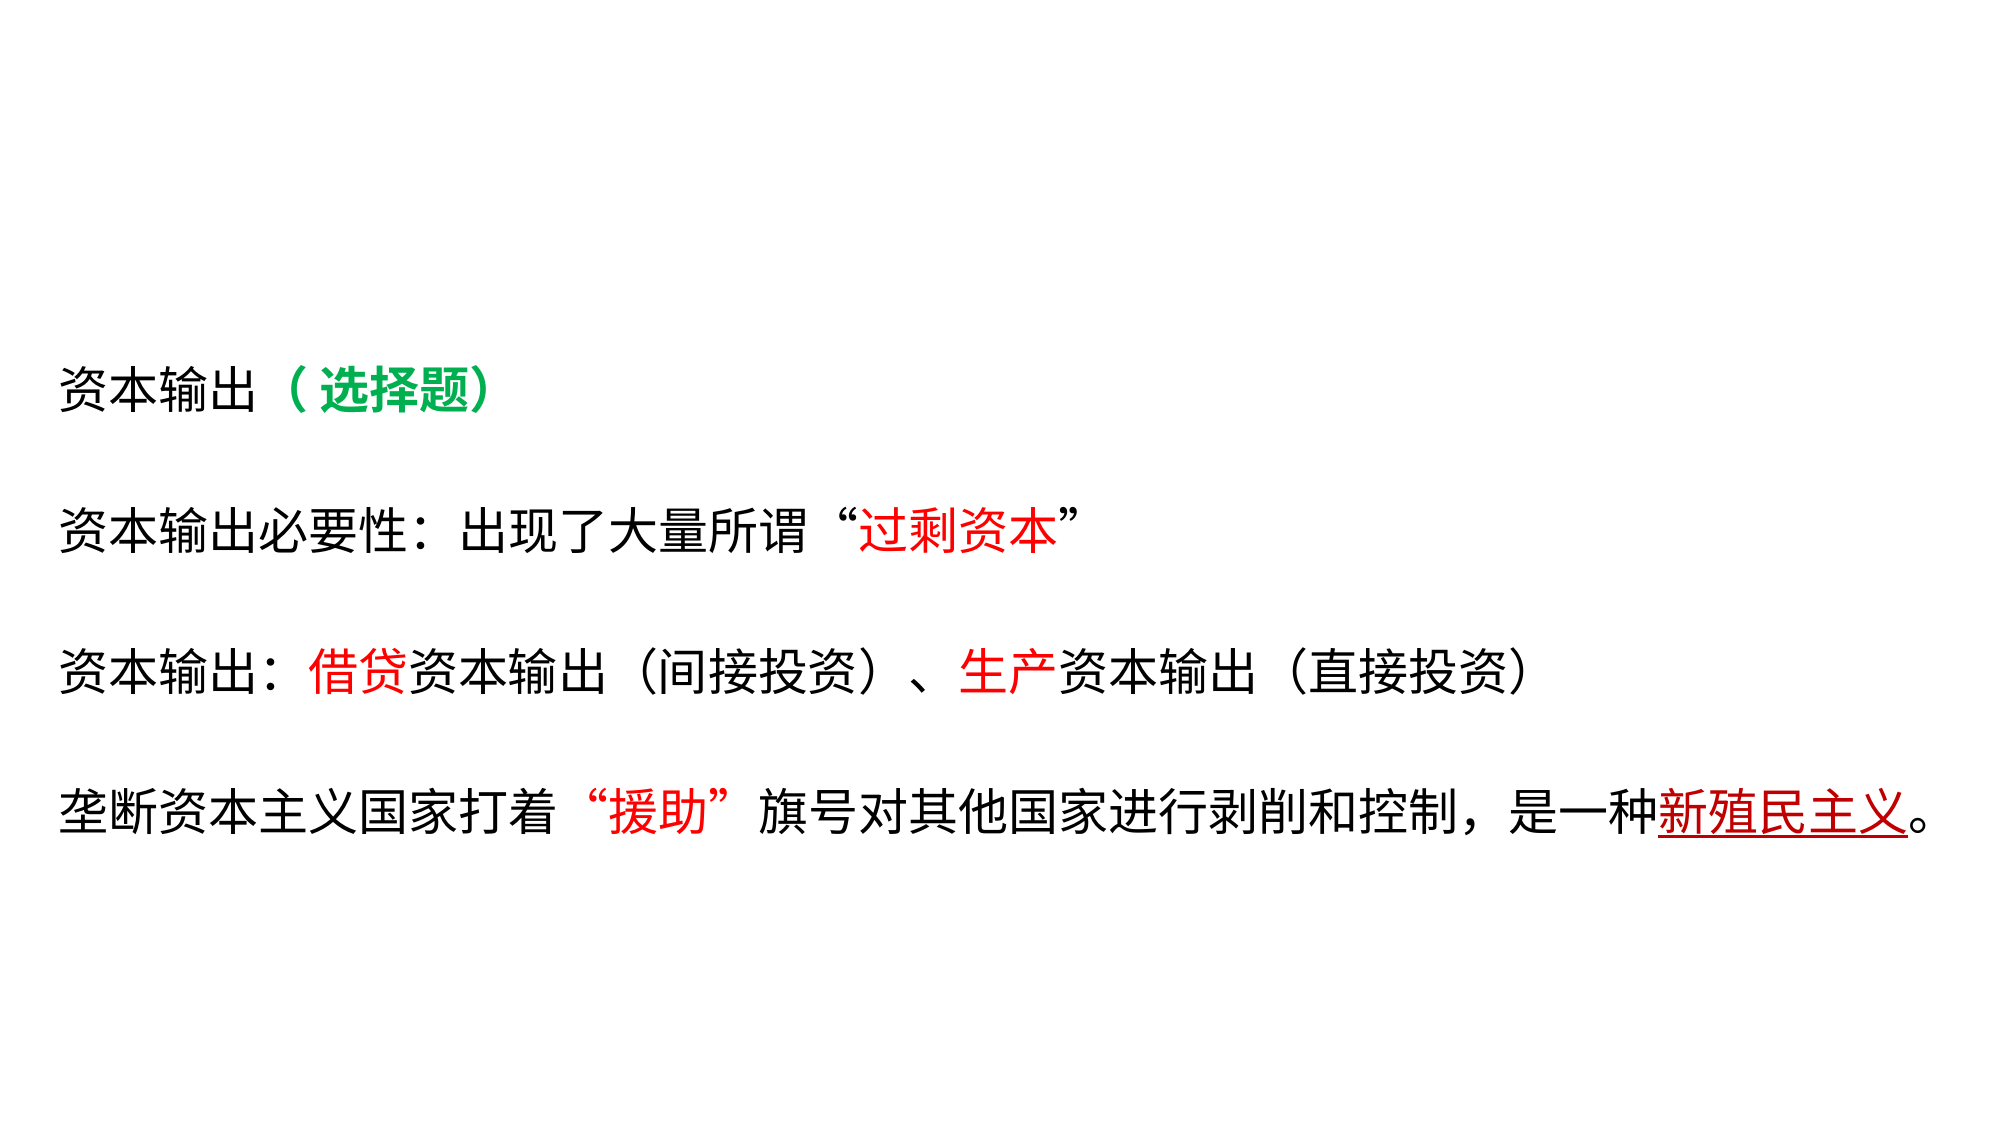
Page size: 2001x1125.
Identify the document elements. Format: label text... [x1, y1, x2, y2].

list 资本输出（ 选择题） 资本输出必要性：出现了大量所谓“过剩资本” 资本输出：借贷资本输出（间接投资）、生产资本输出（直接投资） 垄断资本主义国家打着“援助”旗号对其他国家进行剥削和控制，是一种新殖民主义。 [43, 290, 2000, 1028]
